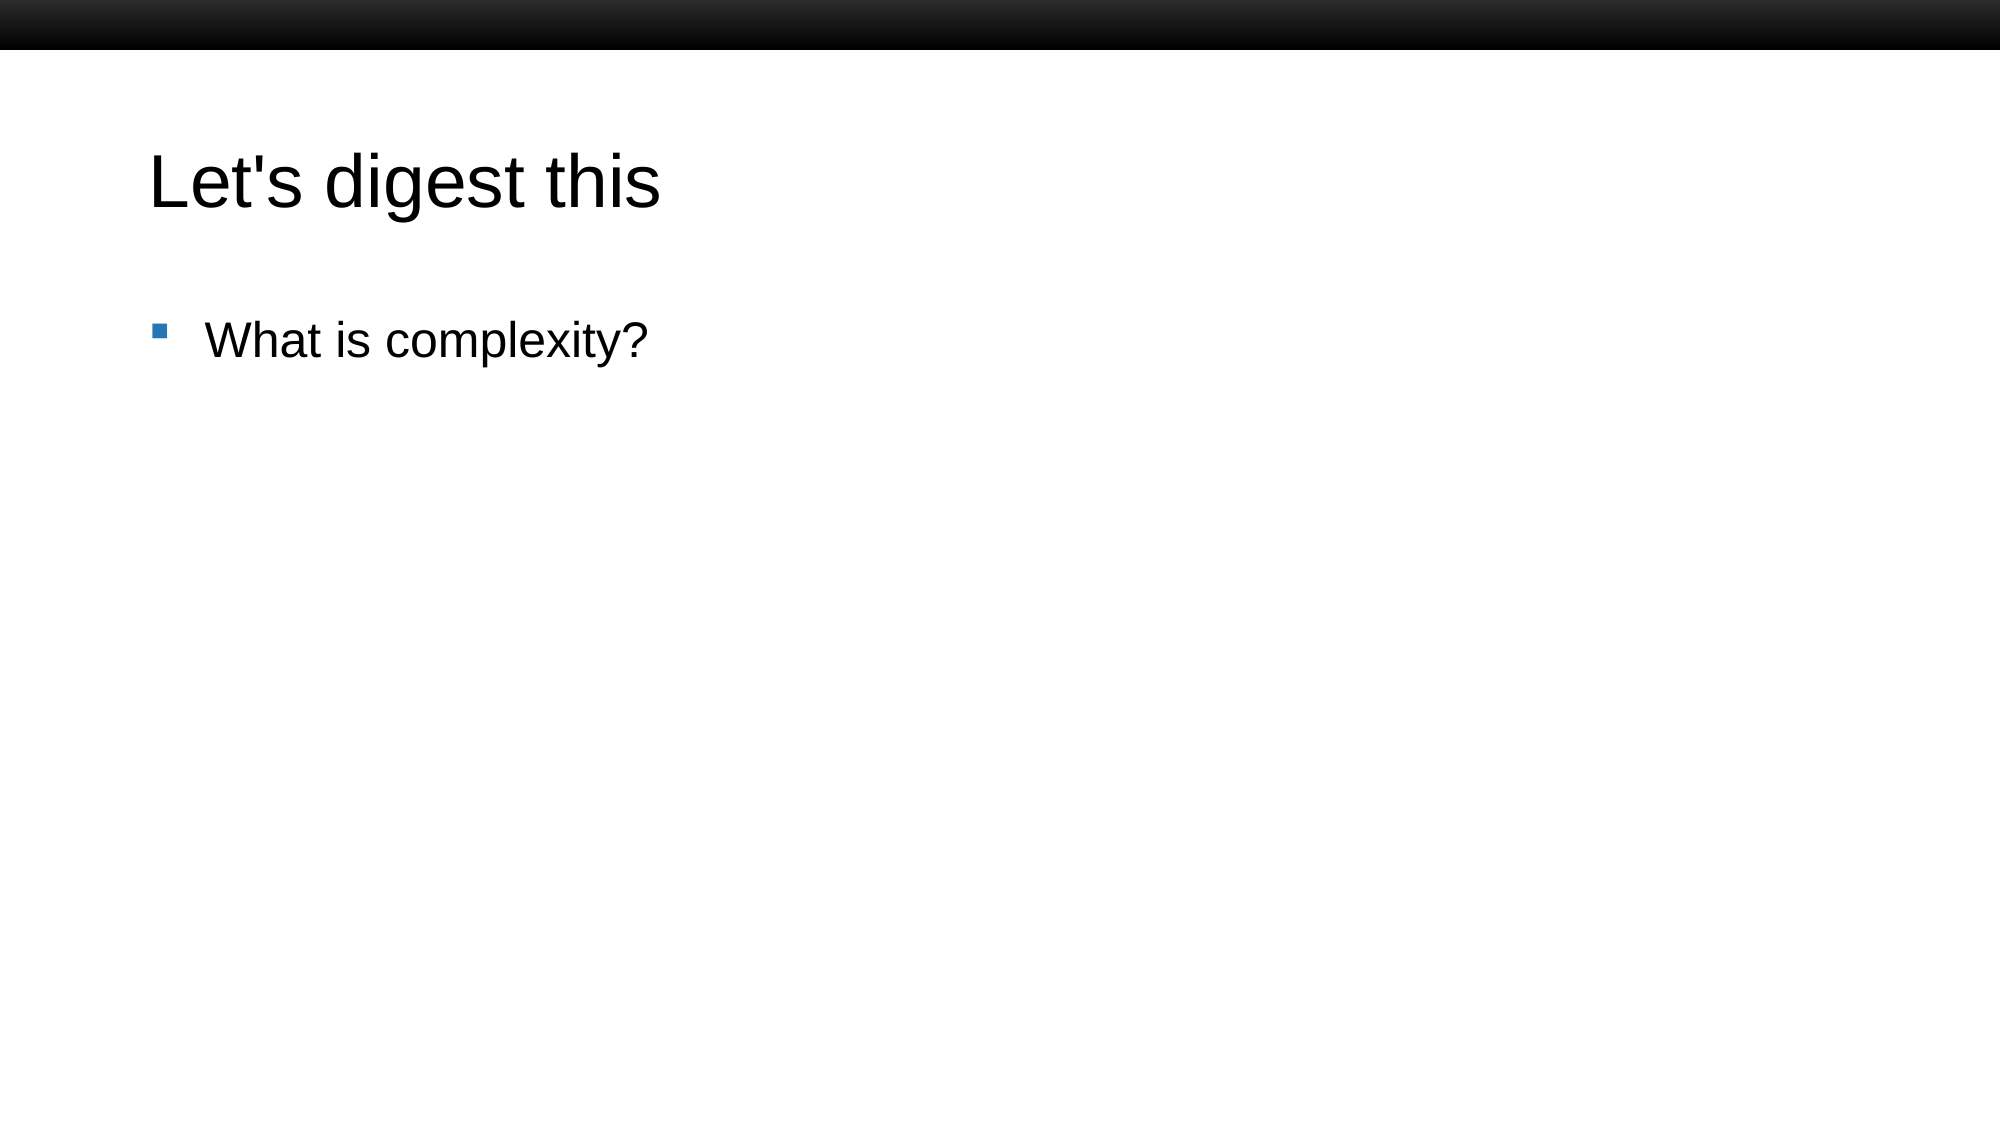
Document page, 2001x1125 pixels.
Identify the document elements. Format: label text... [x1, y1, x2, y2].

list What is complexity? [133, 299, 1867, 938]
title Let's digest this [133, 125, 1867, 238]
